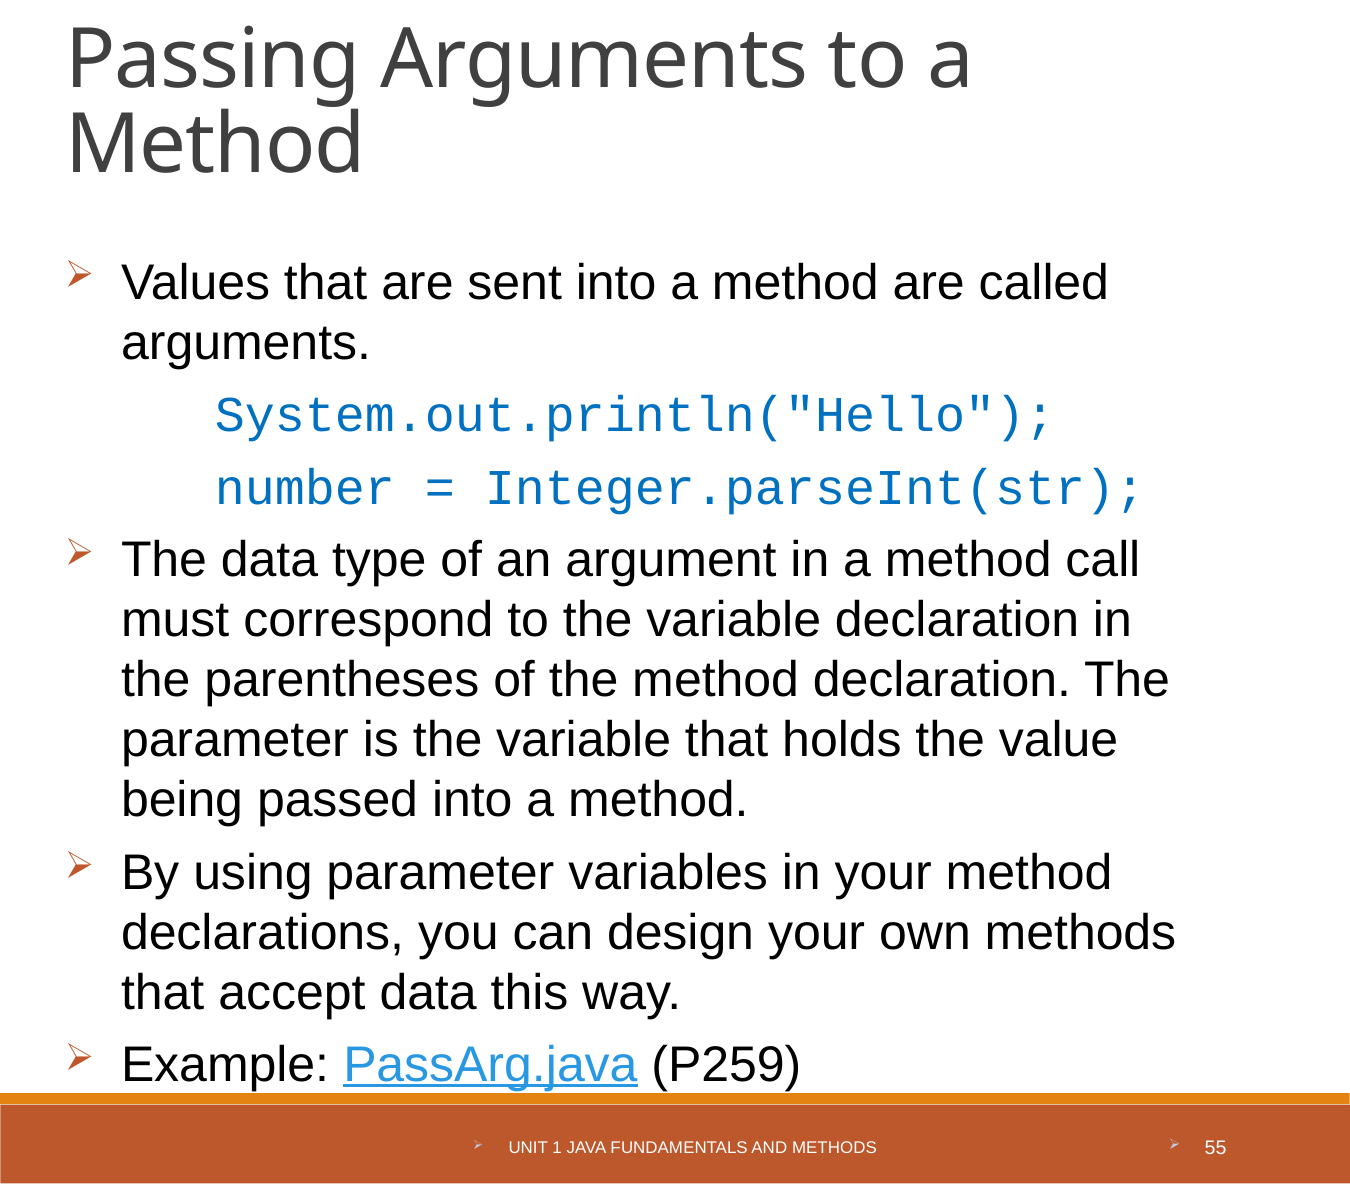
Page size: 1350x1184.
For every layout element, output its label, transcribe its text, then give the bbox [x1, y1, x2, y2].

slide_number 55 [1096, 1114, 1242, 1178]
text_box Passing Arguments to a Method [49, 0, 1266, 198]
text_box Values that are sent into a method are called arguments. System.out.println("Hello"); number = Integer.parseInt(str); The data type of an argument in a method call must correspond to the variable declaration in the parentheses of the method declaration. The parameter is the variable that holds the value being passed into a method. By using parameter variables in your method declarations, you can design your own methods that accept data this way. Example: PassArg.java (P259) [50, 241, 1225, 1172]
footer Unit 1 Java Fundamentals and Methods [408, 1114, 943, 1178]
